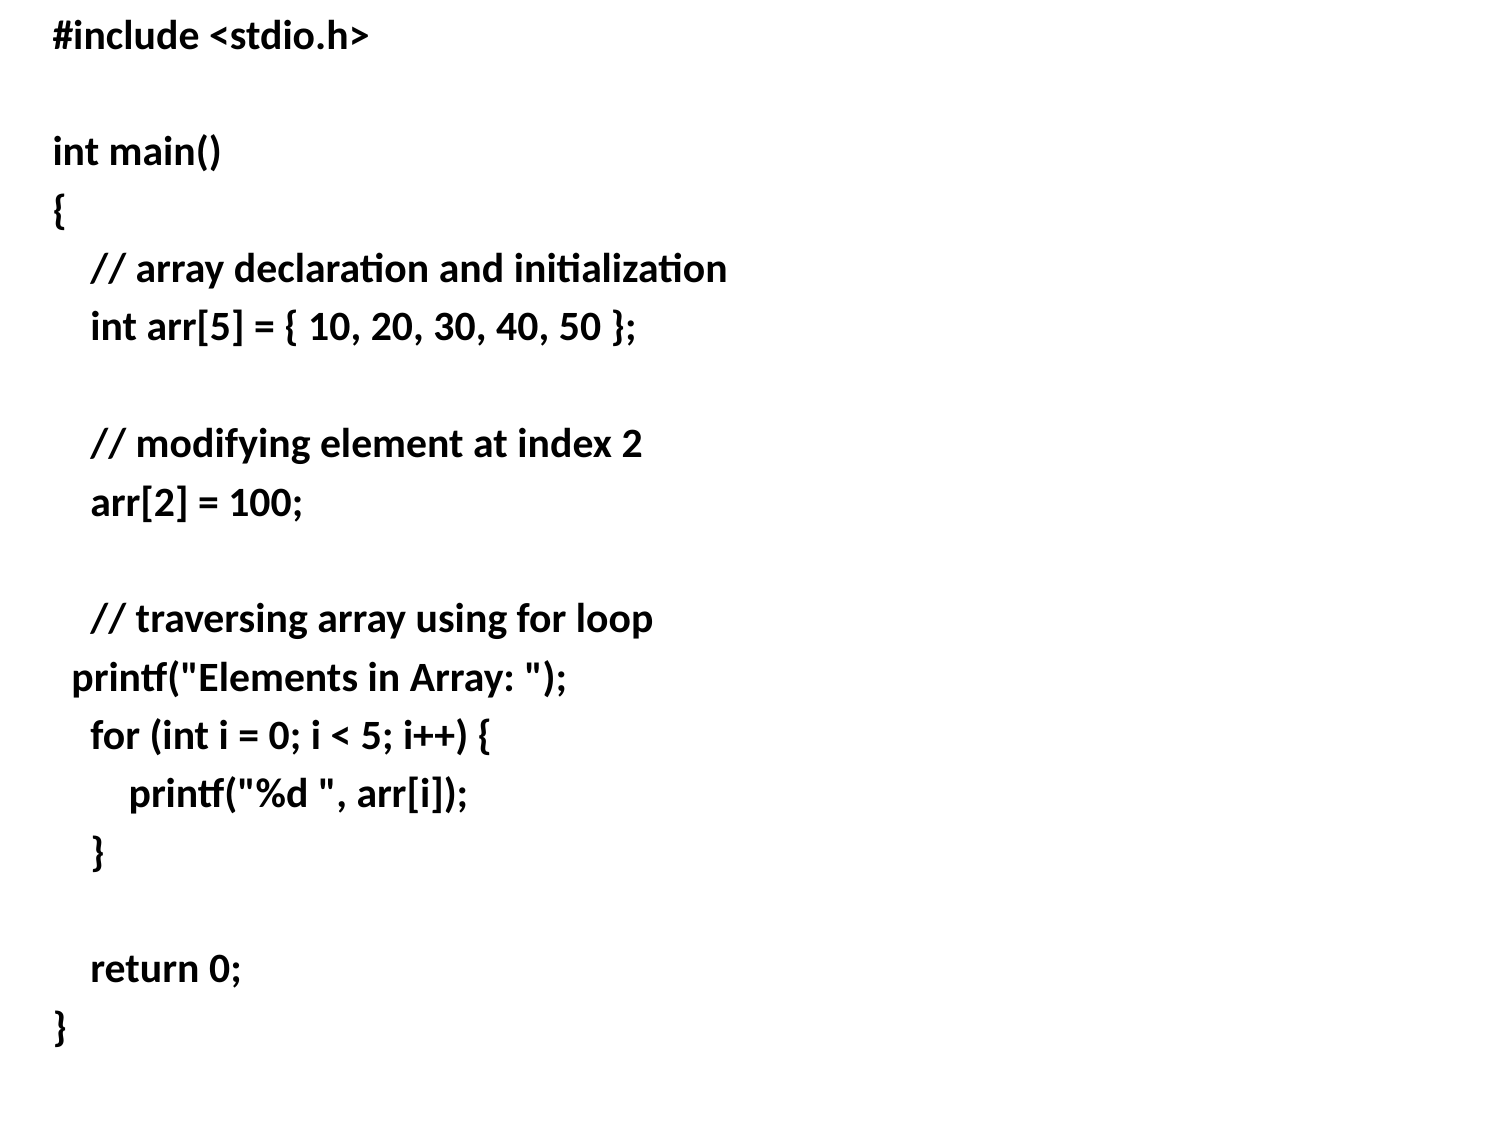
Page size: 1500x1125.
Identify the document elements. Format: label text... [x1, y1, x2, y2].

list #include <stdio.h> int main() { // array declaration and initialization int arr[5] = { 10, 20, 30, 40, 50 }; // modifying element at index 2 arr[2] = 100; // traversing array using for loop printf("Elements in Array: "); for (int i = 0; i < 5; i++) { printf("%d ", arr[i]); } return 0; } [37, 0, 1388, 743]
